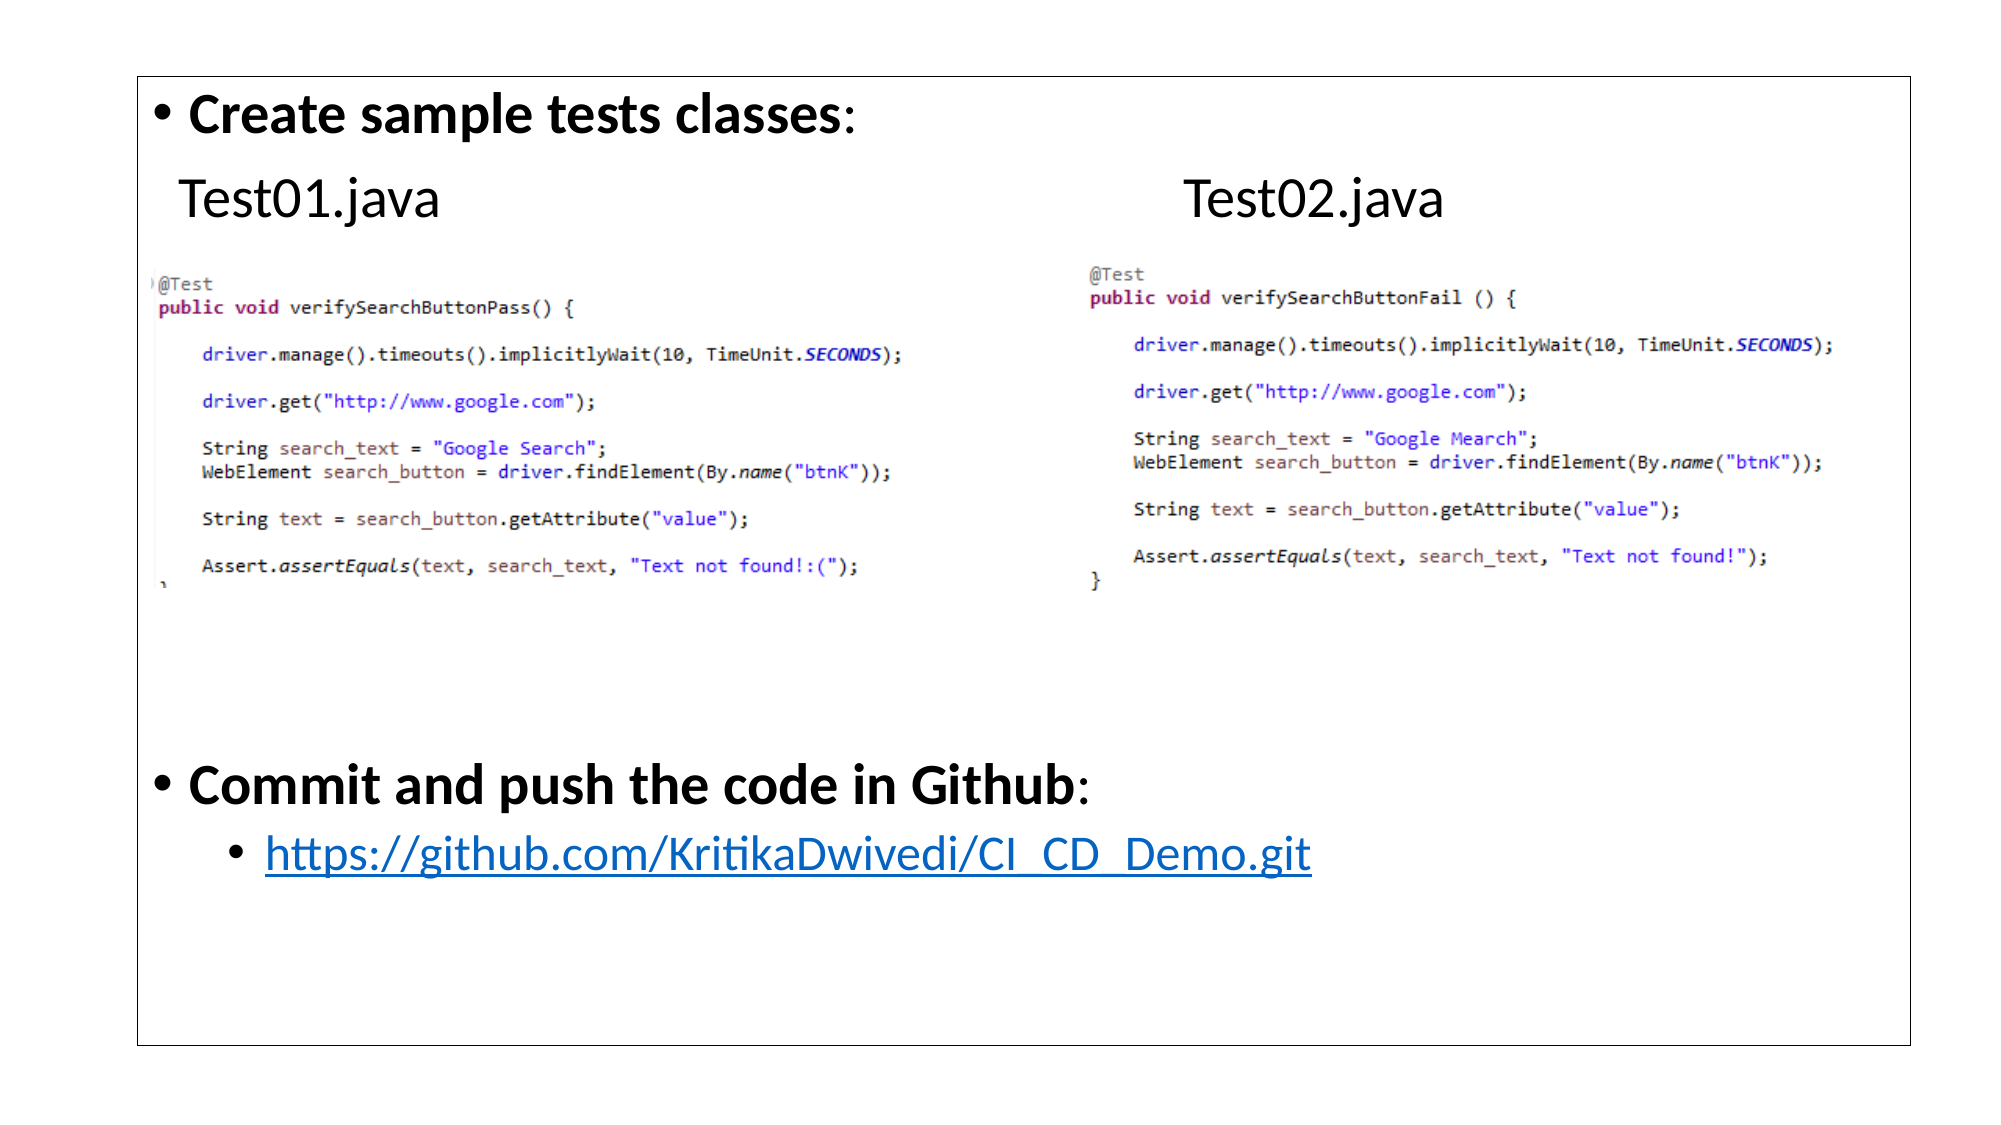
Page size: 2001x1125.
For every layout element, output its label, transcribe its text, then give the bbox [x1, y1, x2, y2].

list Create sample tests classes: Test01.java Test02.java Commit and push the code in Github: https://github.com/KritikaDwivedi/CI_CD_Demo.git [137, 76, 1911, 1046]
picture [1084, 251, 1863, 605]
picture [151, 267, 941, 588]
